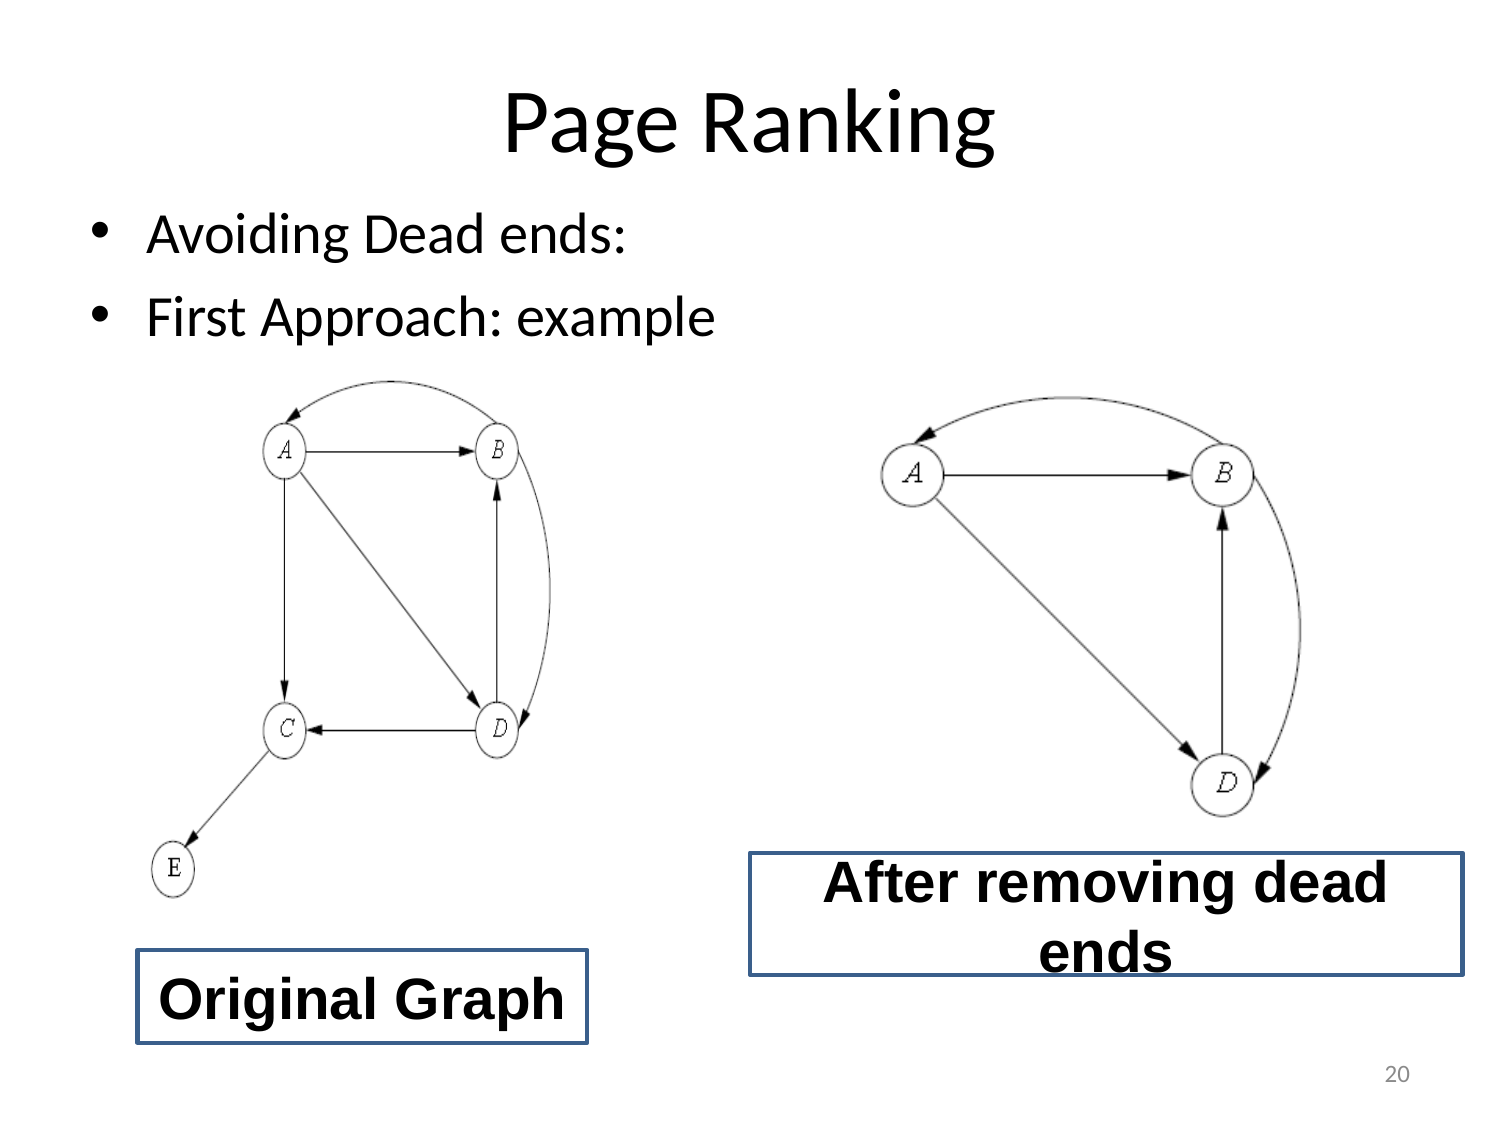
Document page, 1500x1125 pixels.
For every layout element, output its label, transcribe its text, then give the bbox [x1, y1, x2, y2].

text_box Page Ranking [75, 45, 1425, 187]
picture [78, 374, 626, 913]
picture [785, 384, 1365, 863]
text_box 20 [1074, 1042, 1425, 1103]
text_box Avoiding Dead ends: First Approach: example [75, 187, 1425, 1005]
text_box After removing dead ends [748, 851, 1465, 977]
text_box Original Graph [135, 948, 589, 1045]
